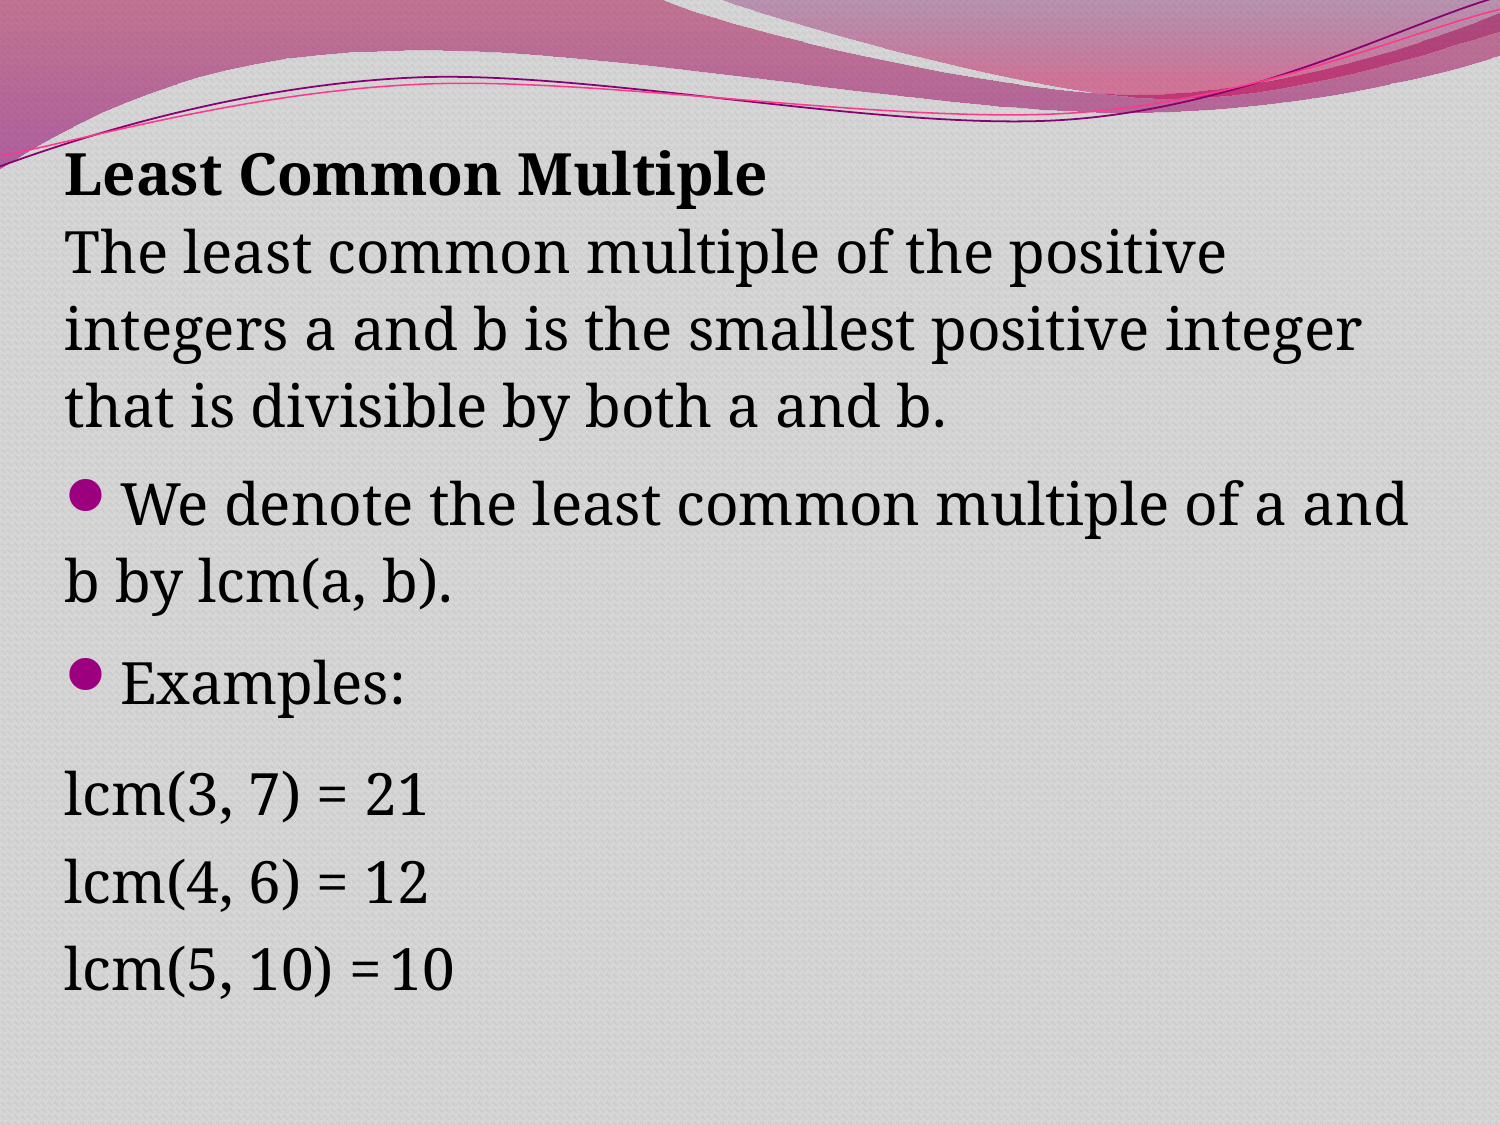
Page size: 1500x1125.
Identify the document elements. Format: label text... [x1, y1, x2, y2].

list Least Common Multiple The least common multiple of the positive integers a and b is the smallest positive integer that is divisible by both a and b. We denote the least common multiple of a and b by lcm(a, b). Examples: [50, 137, 1463, 750]
text_box lcm(5, 10) = [50, 924, 375, 1010]
text_box 10 [375, 924, 700, 1010]
text_box 12 [350, 837, 675, 923]
text_box lcm(4, 6) = [50, 837, 350, 923]
text_box 21 [350, 750, 675, 835]
text_box lcm(3, 7) = [50, 750, 350, 835]
